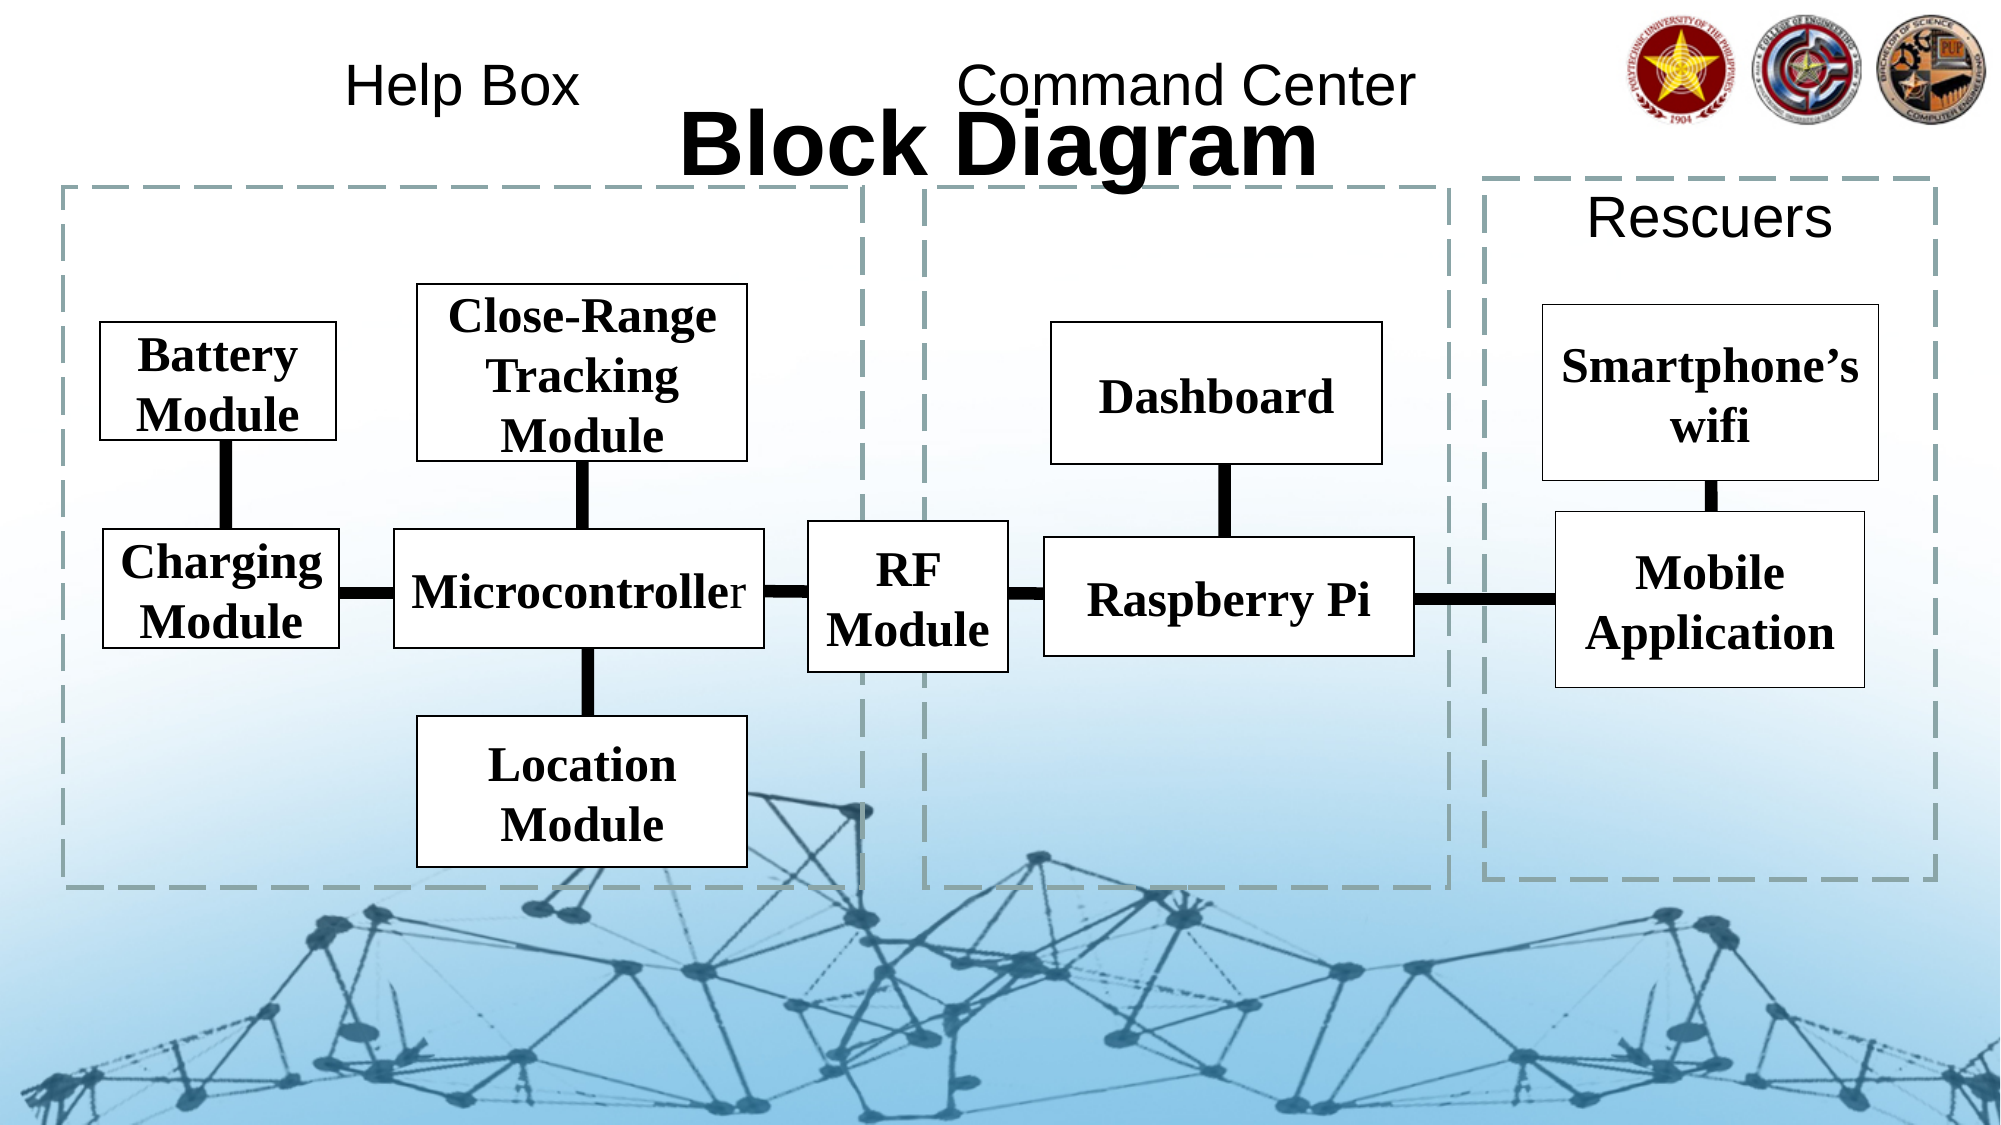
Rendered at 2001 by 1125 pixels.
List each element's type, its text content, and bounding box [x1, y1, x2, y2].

text_box Mobile Application [1555, 511, 1865, 688]
text_box Smartphone’s wifi [1542, 304, 1879, 481]
text_box Raspberry Pi [1043, 536, 1415, 657]
text_box Charging Module [102, 528, 340, 649]
text_box Microcontroller [393, 528, 765, 649]
text_box RF Module [807, 520, 1009, 590]
text_box Battery Module [99, 321, 337, 441]
text_box Help Box [62, 186, 863, 889]
text_box Command Center [924, 600, 1450, 889]
text_box Location Module [416, 715, 748, 868]
text_box RF Module [807, 595, 1009, 673]
picture [0, 0, 2001, 1125]
text_box Dashboard [1050, 321, 1383, 465]
text_box Rescuers [1484, 178, 1937, 881]
text_box Close-Range Tracking Module [416, 283, 748, 462]
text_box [706, 590, 1146, 595]
title Block Diagram [99, 45, 1900, 233]
text_box Command Center [924, 233, 1450, 593]
